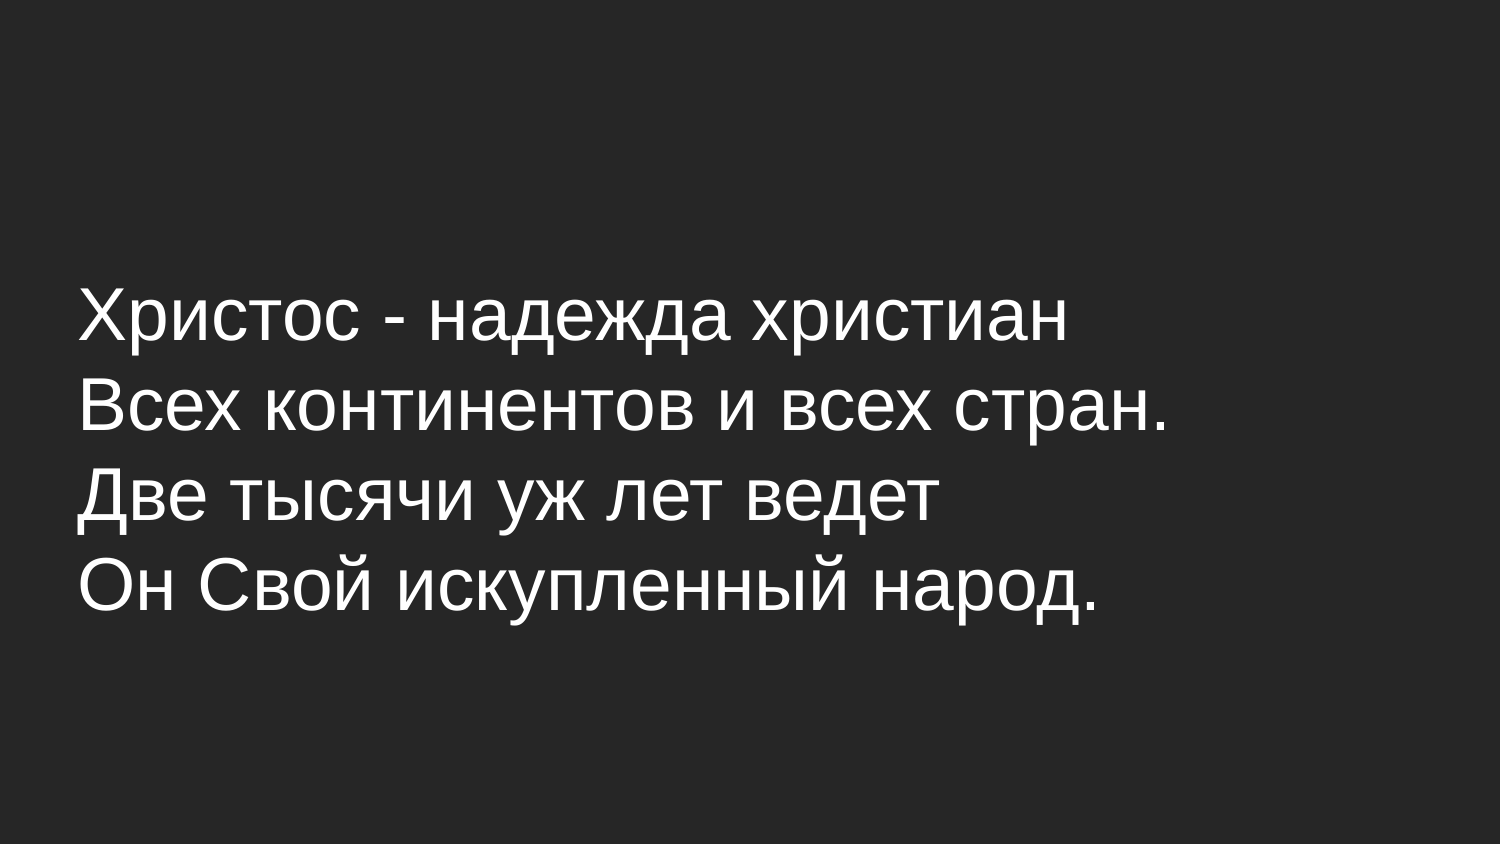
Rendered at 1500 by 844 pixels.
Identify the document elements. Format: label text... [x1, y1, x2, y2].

text_box Христос - надежда христиан Всех континентов и всех стран. Две тысячи уж лет ведет Он Свой искупленный народ. [62, 304, 1500, 586]
